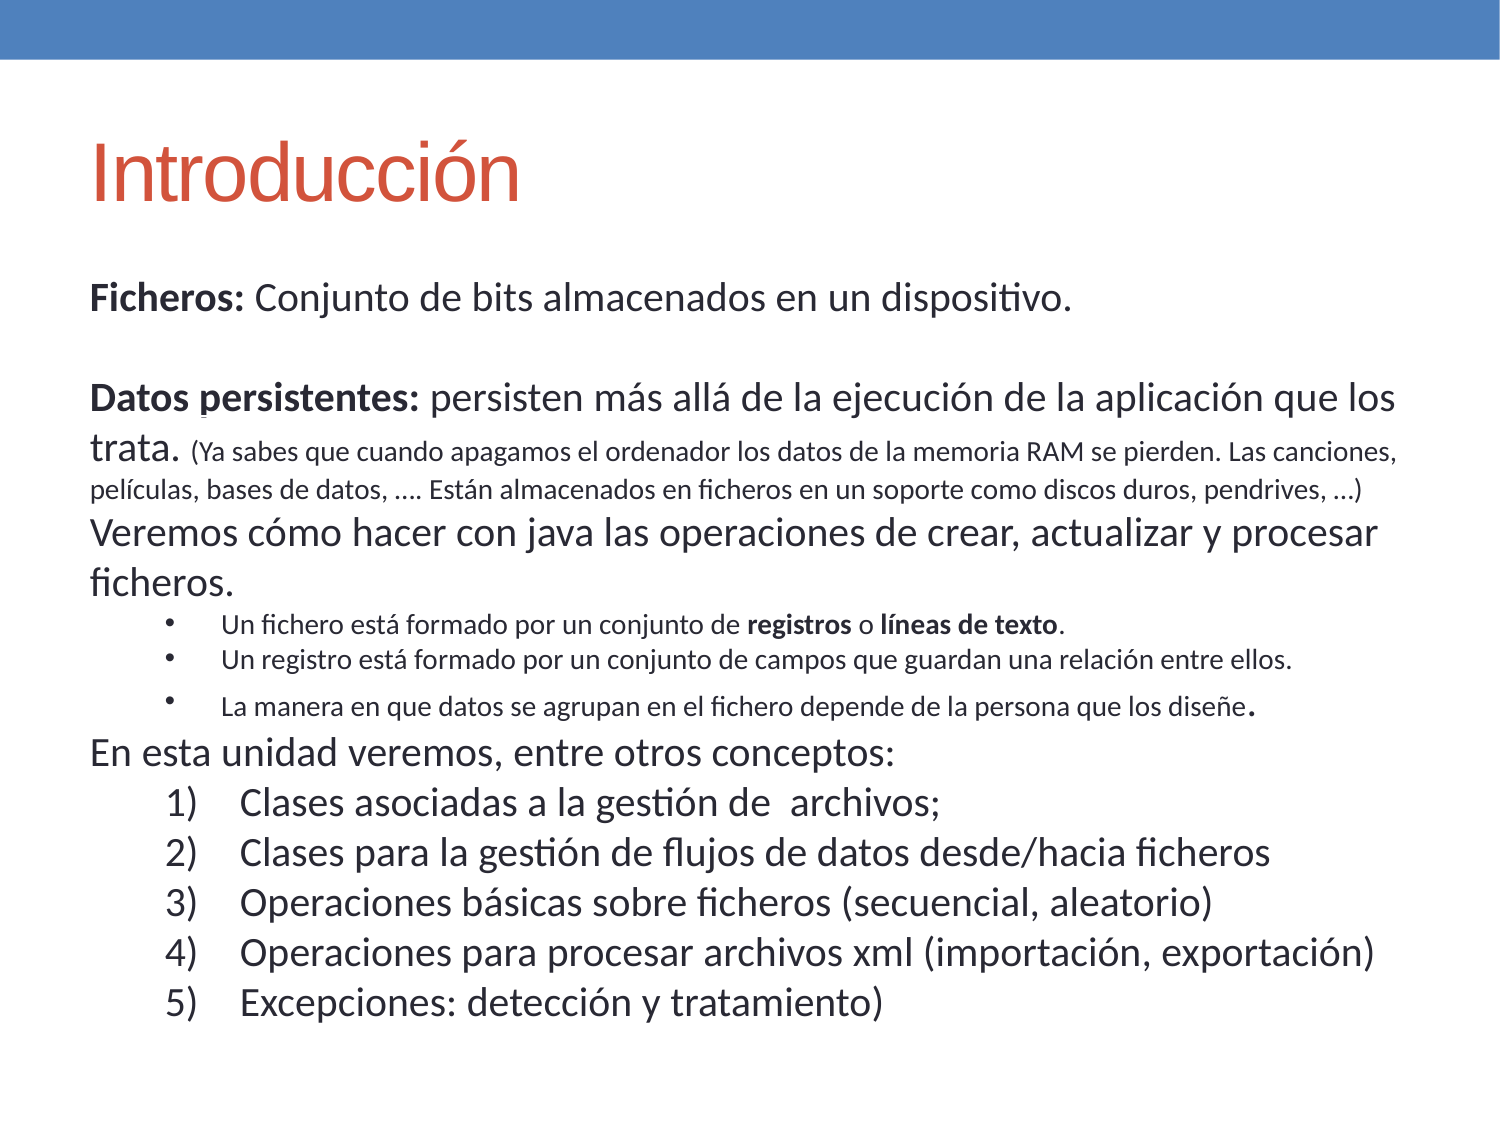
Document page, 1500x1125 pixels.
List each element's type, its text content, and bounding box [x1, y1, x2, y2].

text_box Introducción [74, 87, 1425, 250]
text_box Ficheros: Conjunto de bits almacenados en un dispositivo. Datos persistentes: persisten más allá de la ejecución de la aplicación que los trata. (Ya sabes que cuando apagamos el ordenador los datos de la memoria RAM se pierden. Las canciones, películas, bases de datos, …. Están almacenados en ficheros en un soporte como discos duros, pendrives, …) Veremos cómo hacer con java las operaciones de crear, actualizar y procesar ficheros. Un fichero está formado por un conjunto de registros o líneas de texto. Un registro está formado por un conjunto de campos que guardan una relación entre ellos. La manera en que datos se agrupan en el fichero depende de la persona que los diseñe. En esta unidad veremos, entre otros conceptos: Clases asociadas a la gestión de archivos; Clases para la gestión de flujos de datos desde/hacia ficheros Operaciones básicas sobre ficheros (secuencial, aleatorio) Operaciones para procesar archivos xml (importación, exportación) Excepciones: detección y tratamiento) [74, 262, 1425, 1063]
